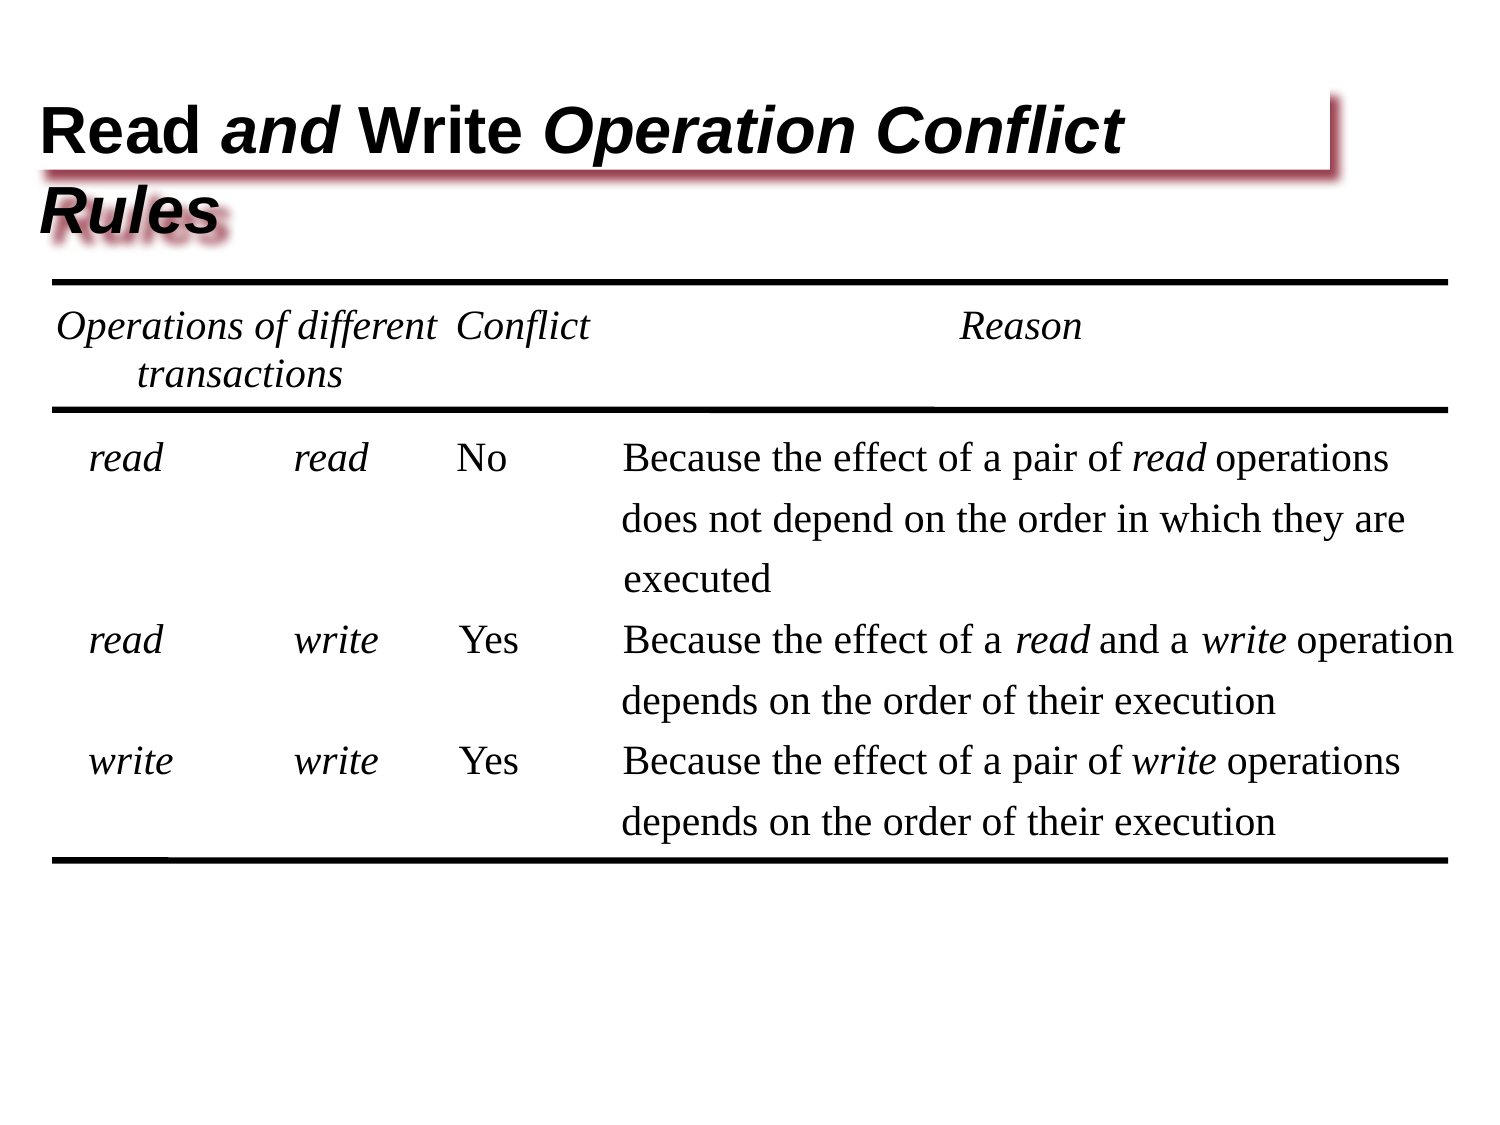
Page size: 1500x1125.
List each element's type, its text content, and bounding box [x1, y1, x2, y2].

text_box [51, 281, 1455, 861]
title Read and Write Operation Conflict Rules [32, 83, 1331, 171]
